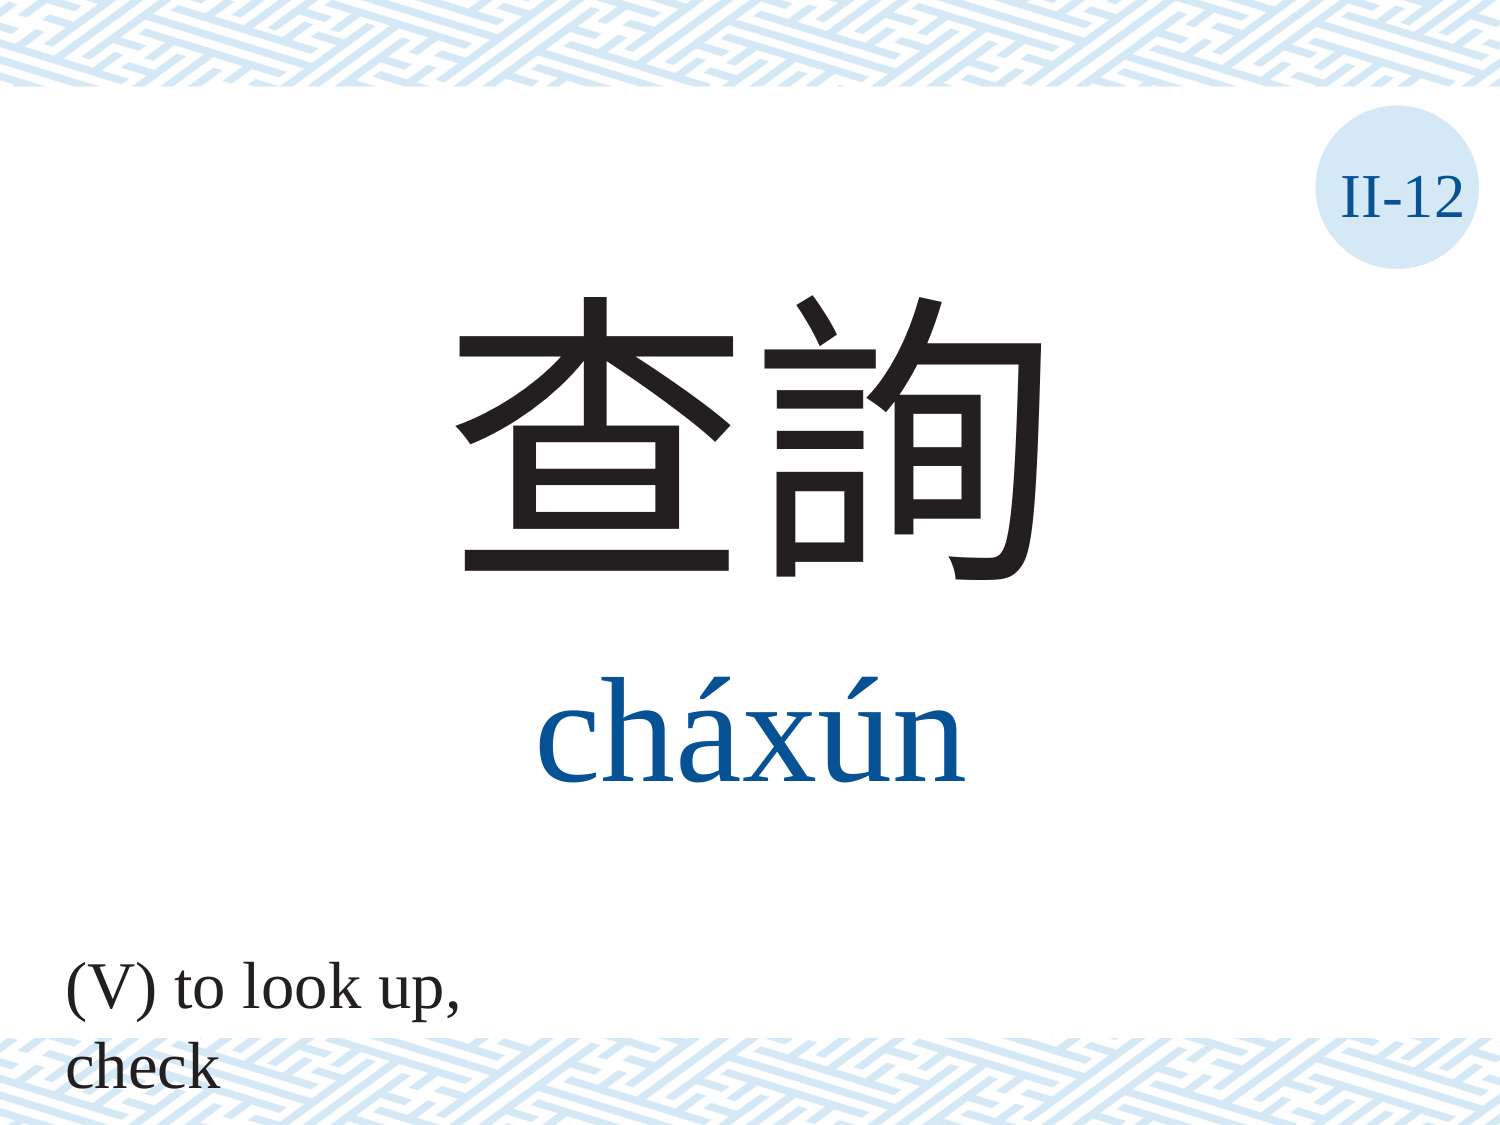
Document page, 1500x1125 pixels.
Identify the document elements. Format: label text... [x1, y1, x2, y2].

text_box II-12 查詢 cháxún [439, 154, 1467, 812]
picture [0, 0, 1500, 1125]
text_box (V) to look up, check [62, 942, 636, 1103]
